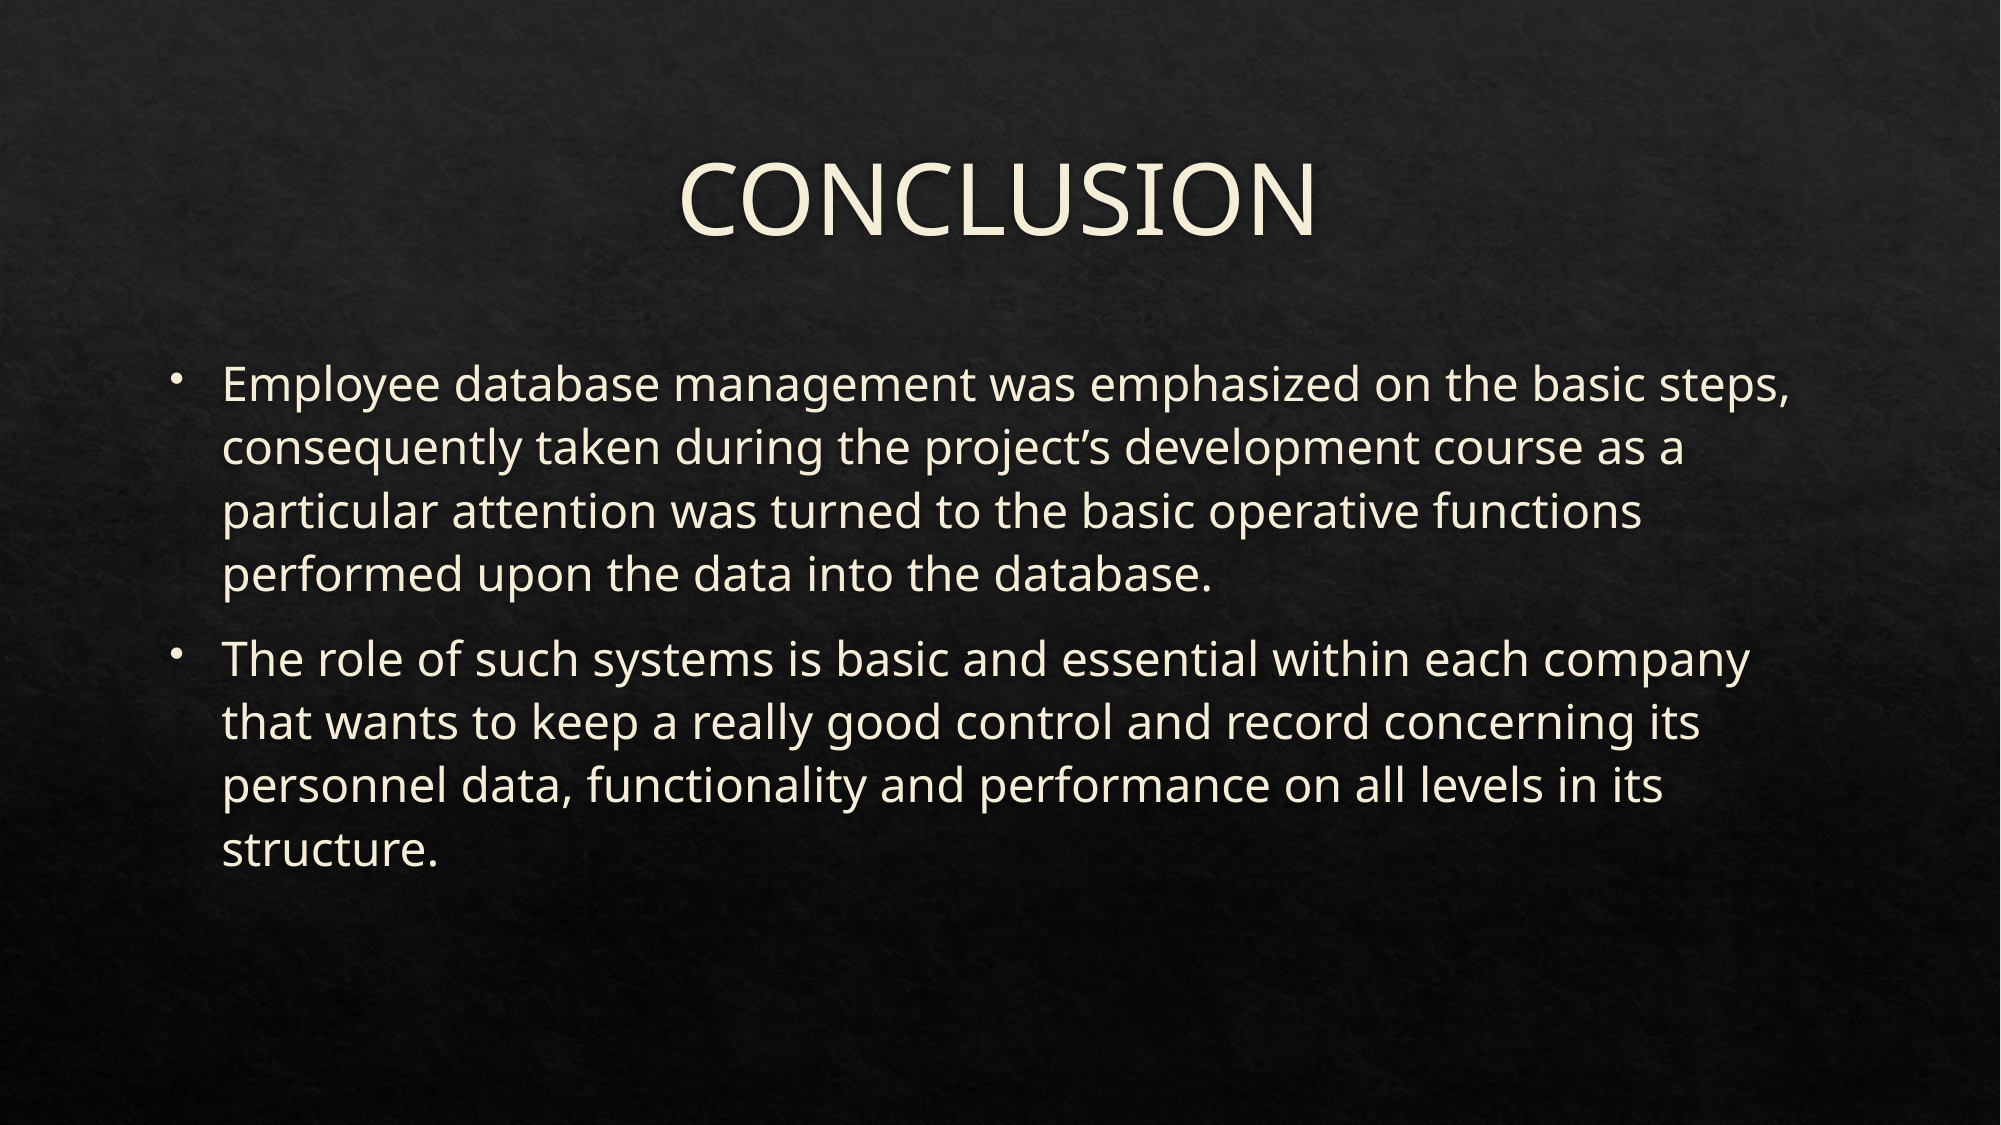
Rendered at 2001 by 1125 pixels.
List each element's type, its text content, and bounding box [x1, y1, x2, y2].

title CONCLUSION [149, 99, 1849, 307]
list Employee database management was emphasized on the basic steps, consequently taken during the project’s development course as a particular attention was turned to the basic operative functions performed upon the data into the database. The role of such systems is basic and essential within each company that wants to keep a really good control and record concerning its personnel data, functionality and performance on all levels in its structure. [149, 340, 1849, 950]
